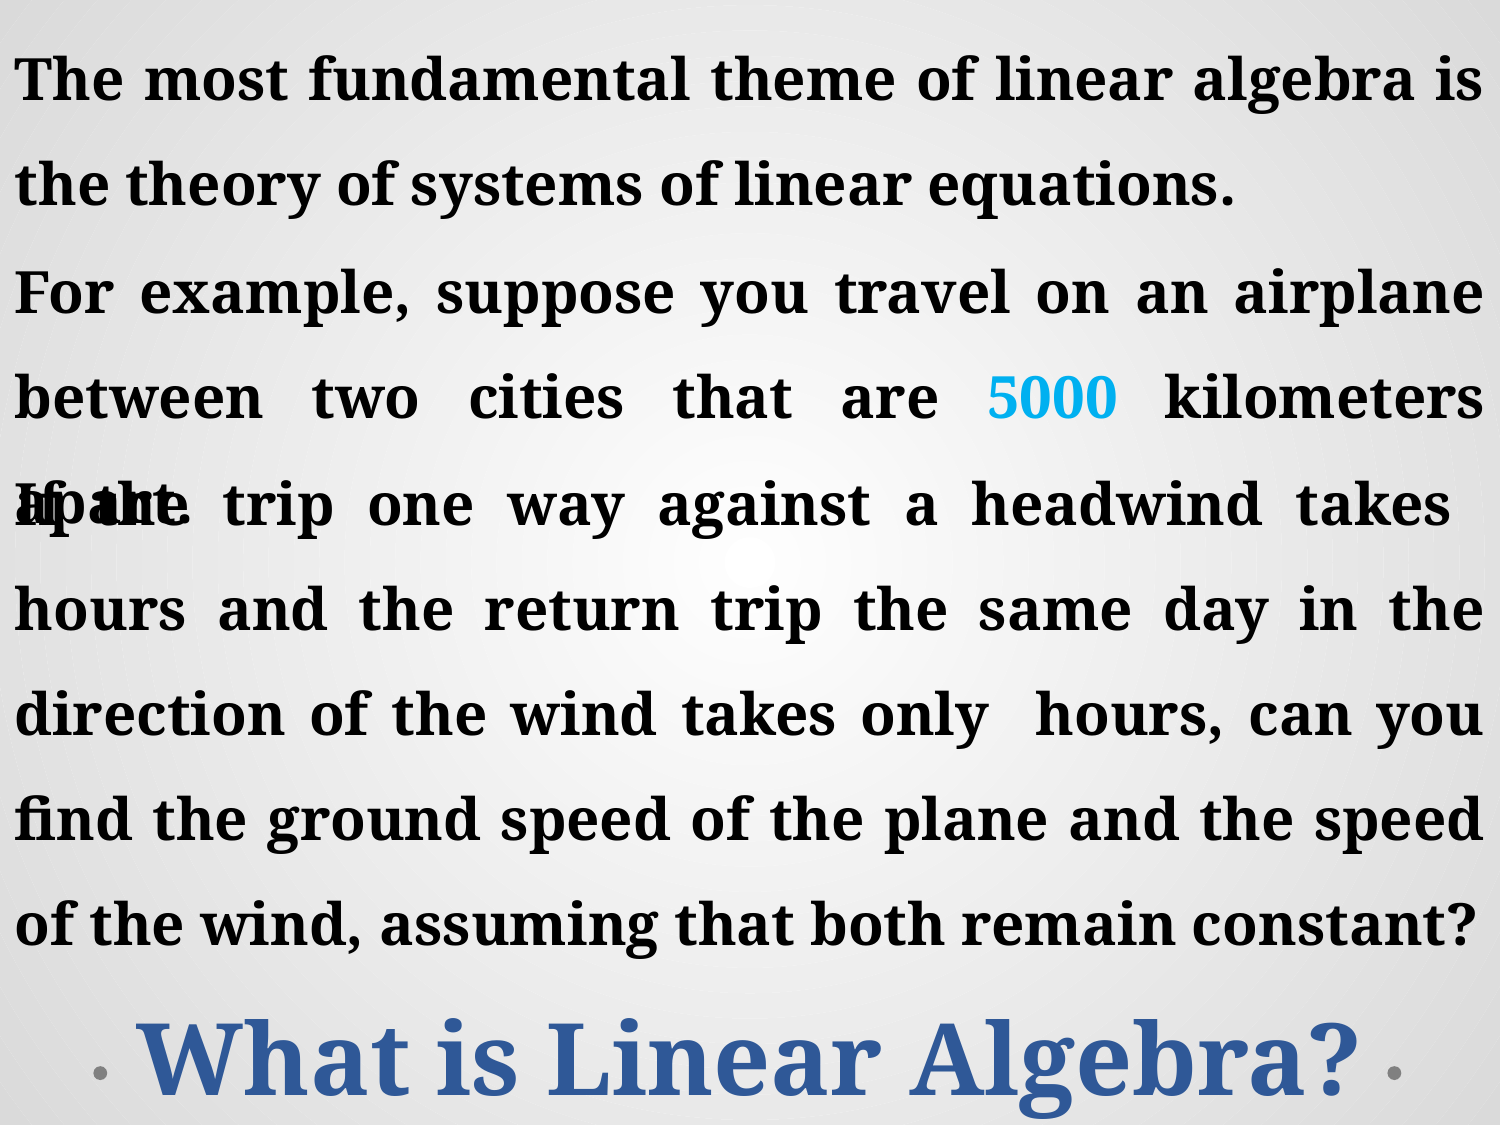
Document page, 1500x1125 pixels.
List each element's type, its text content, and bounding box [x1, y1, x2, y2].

text_box The most fundamental theme of linear algebra is the theory of systems of linear equations. [0, 0, 1500, 212]
text_box What is Linear Algebra? [12, 999, 1488, 1124]
text_box For example, suppose you travel on an airplane between two cities that are 5000 kilometers apart. [0, 212, 1500, 543]
text_box [174, 649, 253, 711]
